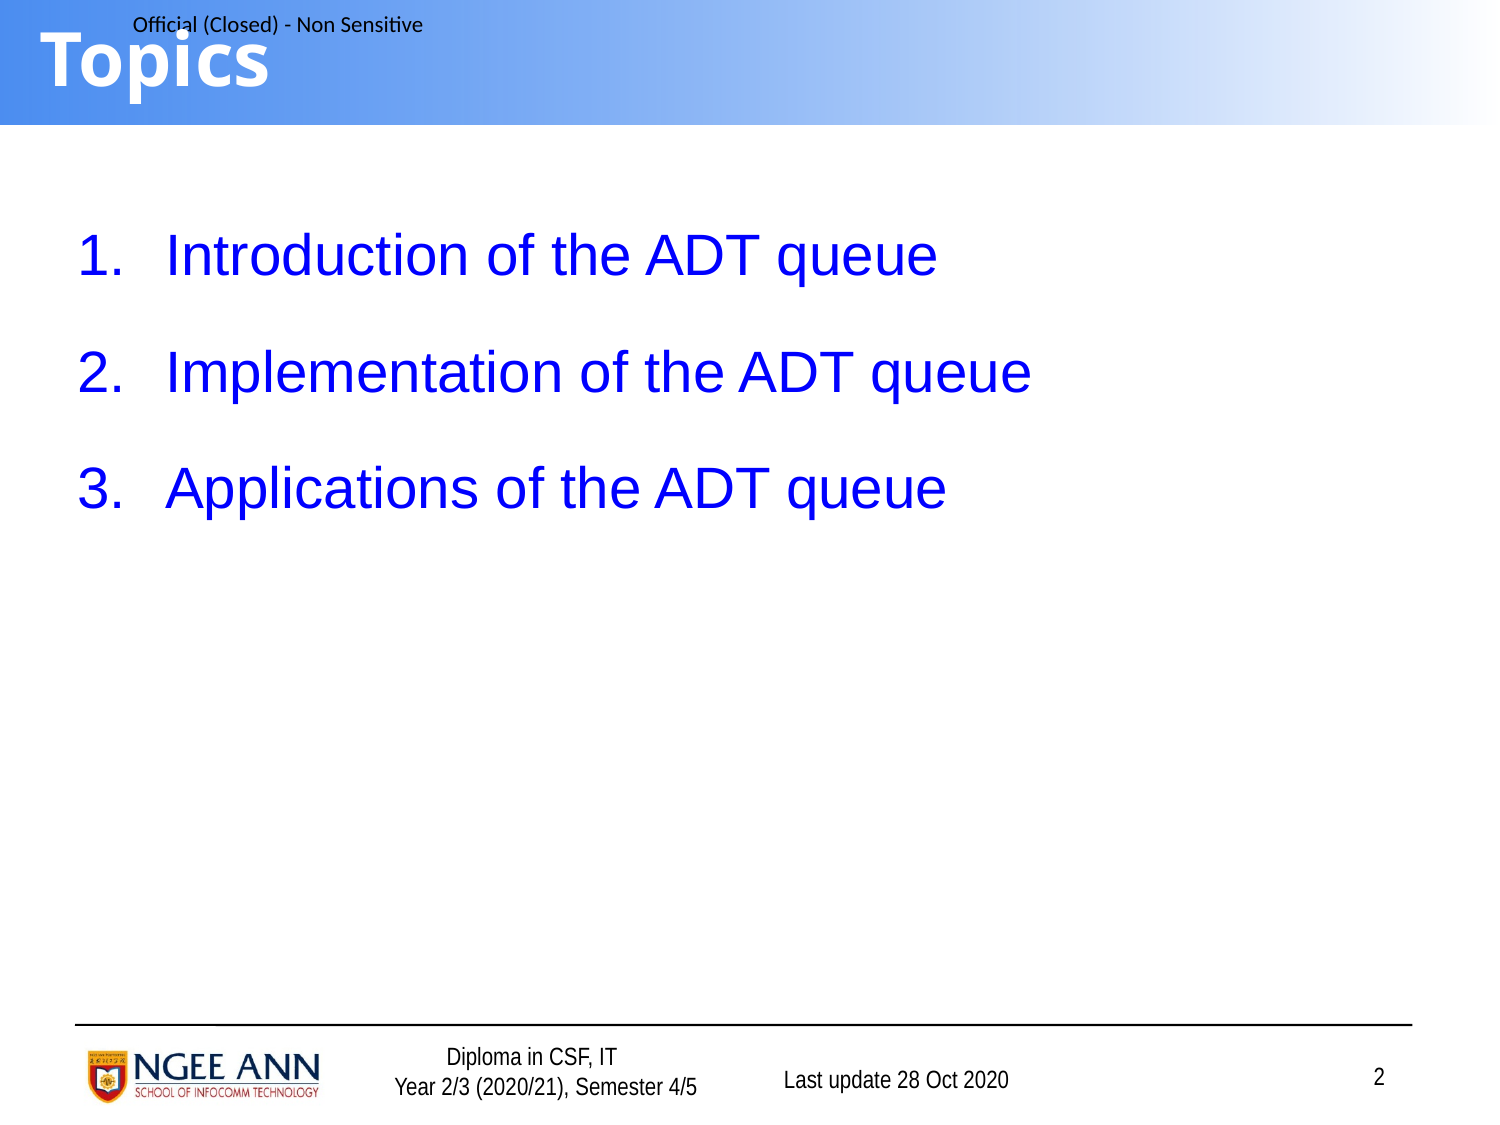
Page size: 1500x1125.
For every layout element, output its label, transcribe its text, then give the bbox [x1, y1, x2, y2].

picture [62, 1028, 344, 1125]
title Topics [23, 0, 1500, 115]
list Introduction of the ADT queue Implementation of the ADT queue Applications of the ADT queue [62, 174, 1425, 925]
